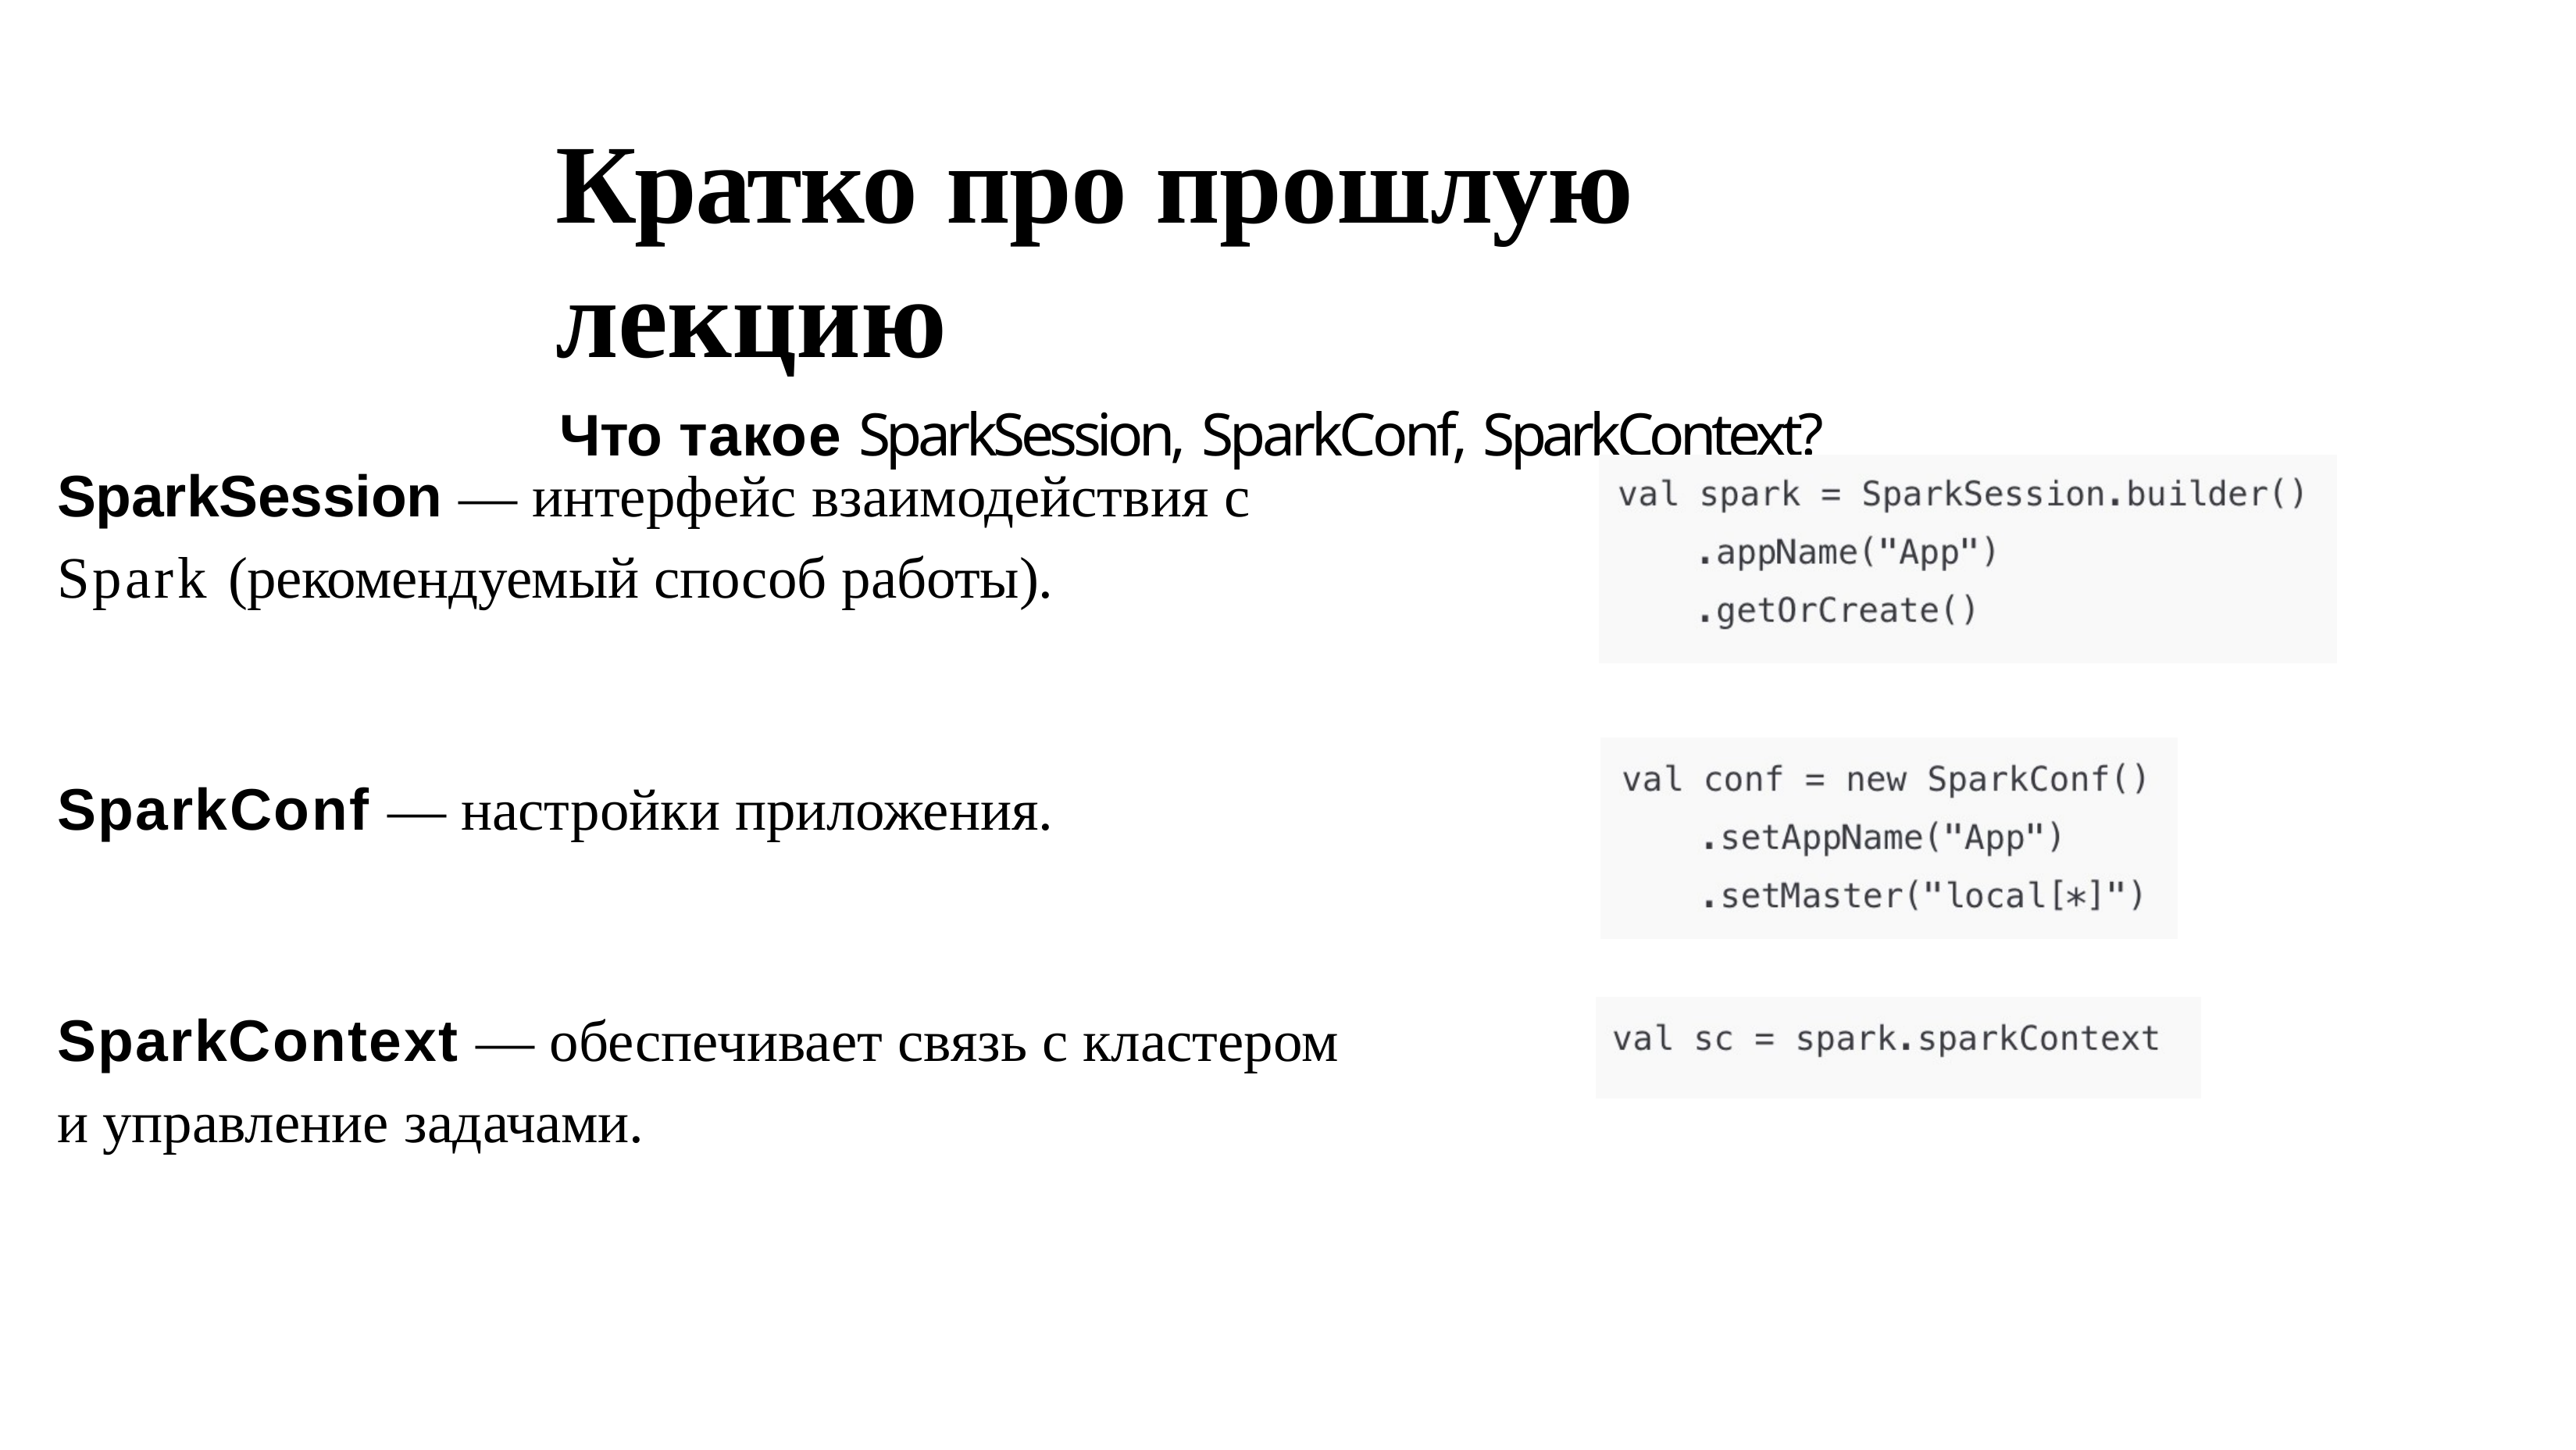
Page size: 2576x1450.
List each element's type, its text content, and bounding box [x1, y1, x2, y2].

title Кратко про прошлую лекцию Что такое SparkSession, SparkConf, SparkContext? [553, 75, 2021, 469]
text_box SparkSession — интерфейс взаимодействия с Spark (рекомендуемый способ работы). SparkConf — настройки приложения. SparkContext — обеспечивает связь с кластером и управление задачами. [55, 445, 1415, 1155]
picture [1595, 997, 2201, 1099]
picture [1600, 738, 2178, 939]
picture [1598, 455, 2337, 663]
